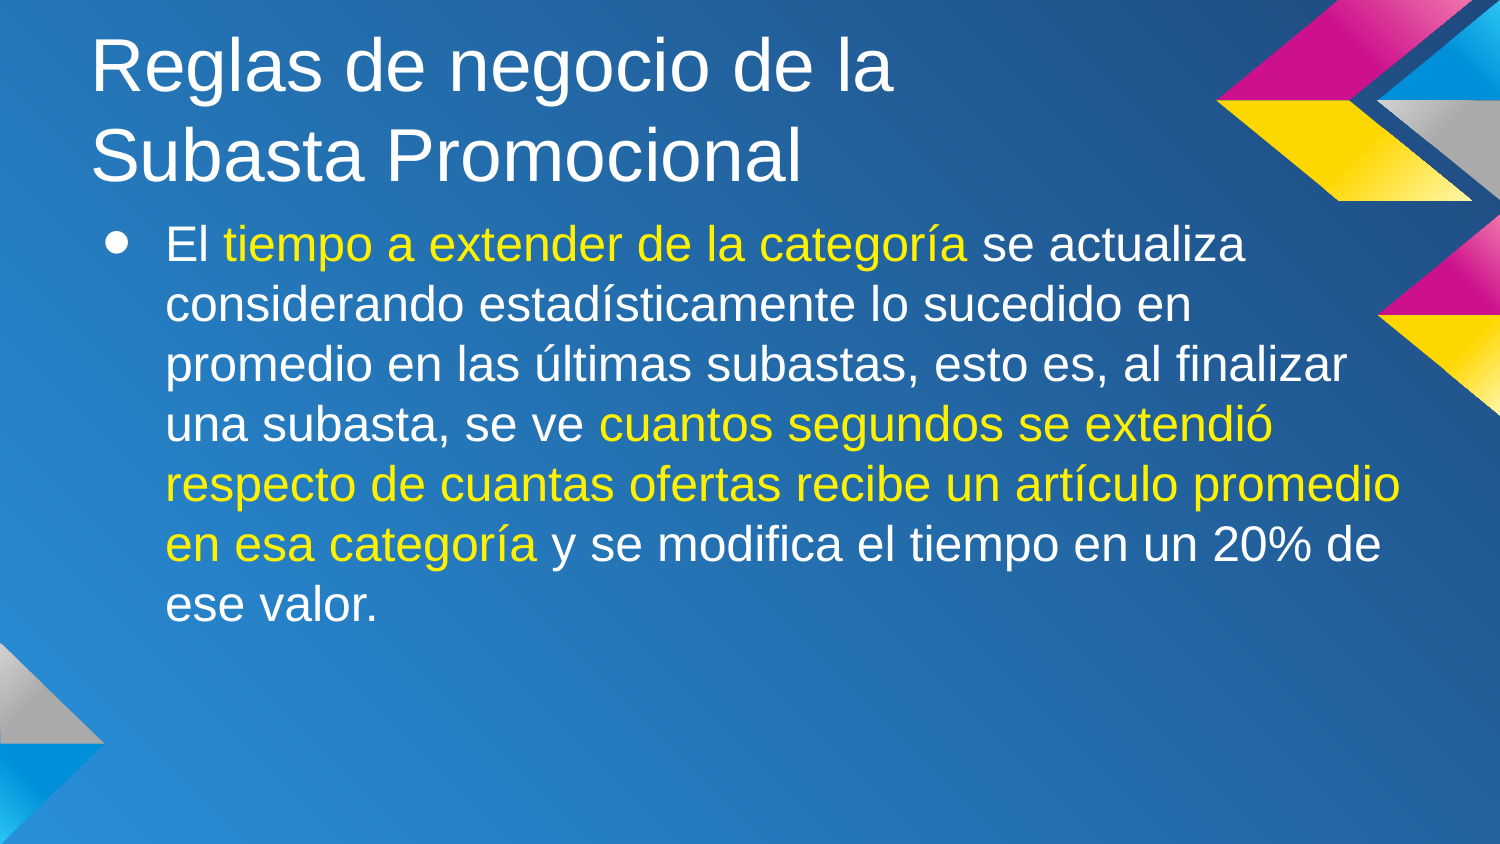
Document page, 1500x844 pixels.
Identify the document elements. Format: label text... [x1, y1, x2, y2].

list El tiempo a extender de la categoría se actualiza considerando estadísticamente lo sucedido en promedio en las últimas subastas, esto es, al finalizar una subasta, se ve cuantos segundos se extendió respecto de cuantas ofertas recibe un artículo promedio en esa categoría y se modifica el tiempo en un 20% de ese valor. [75, 196, 1425, 793]
title Reglas de negocio de la Subasta Promocional [75, 71, 1204, 196]
